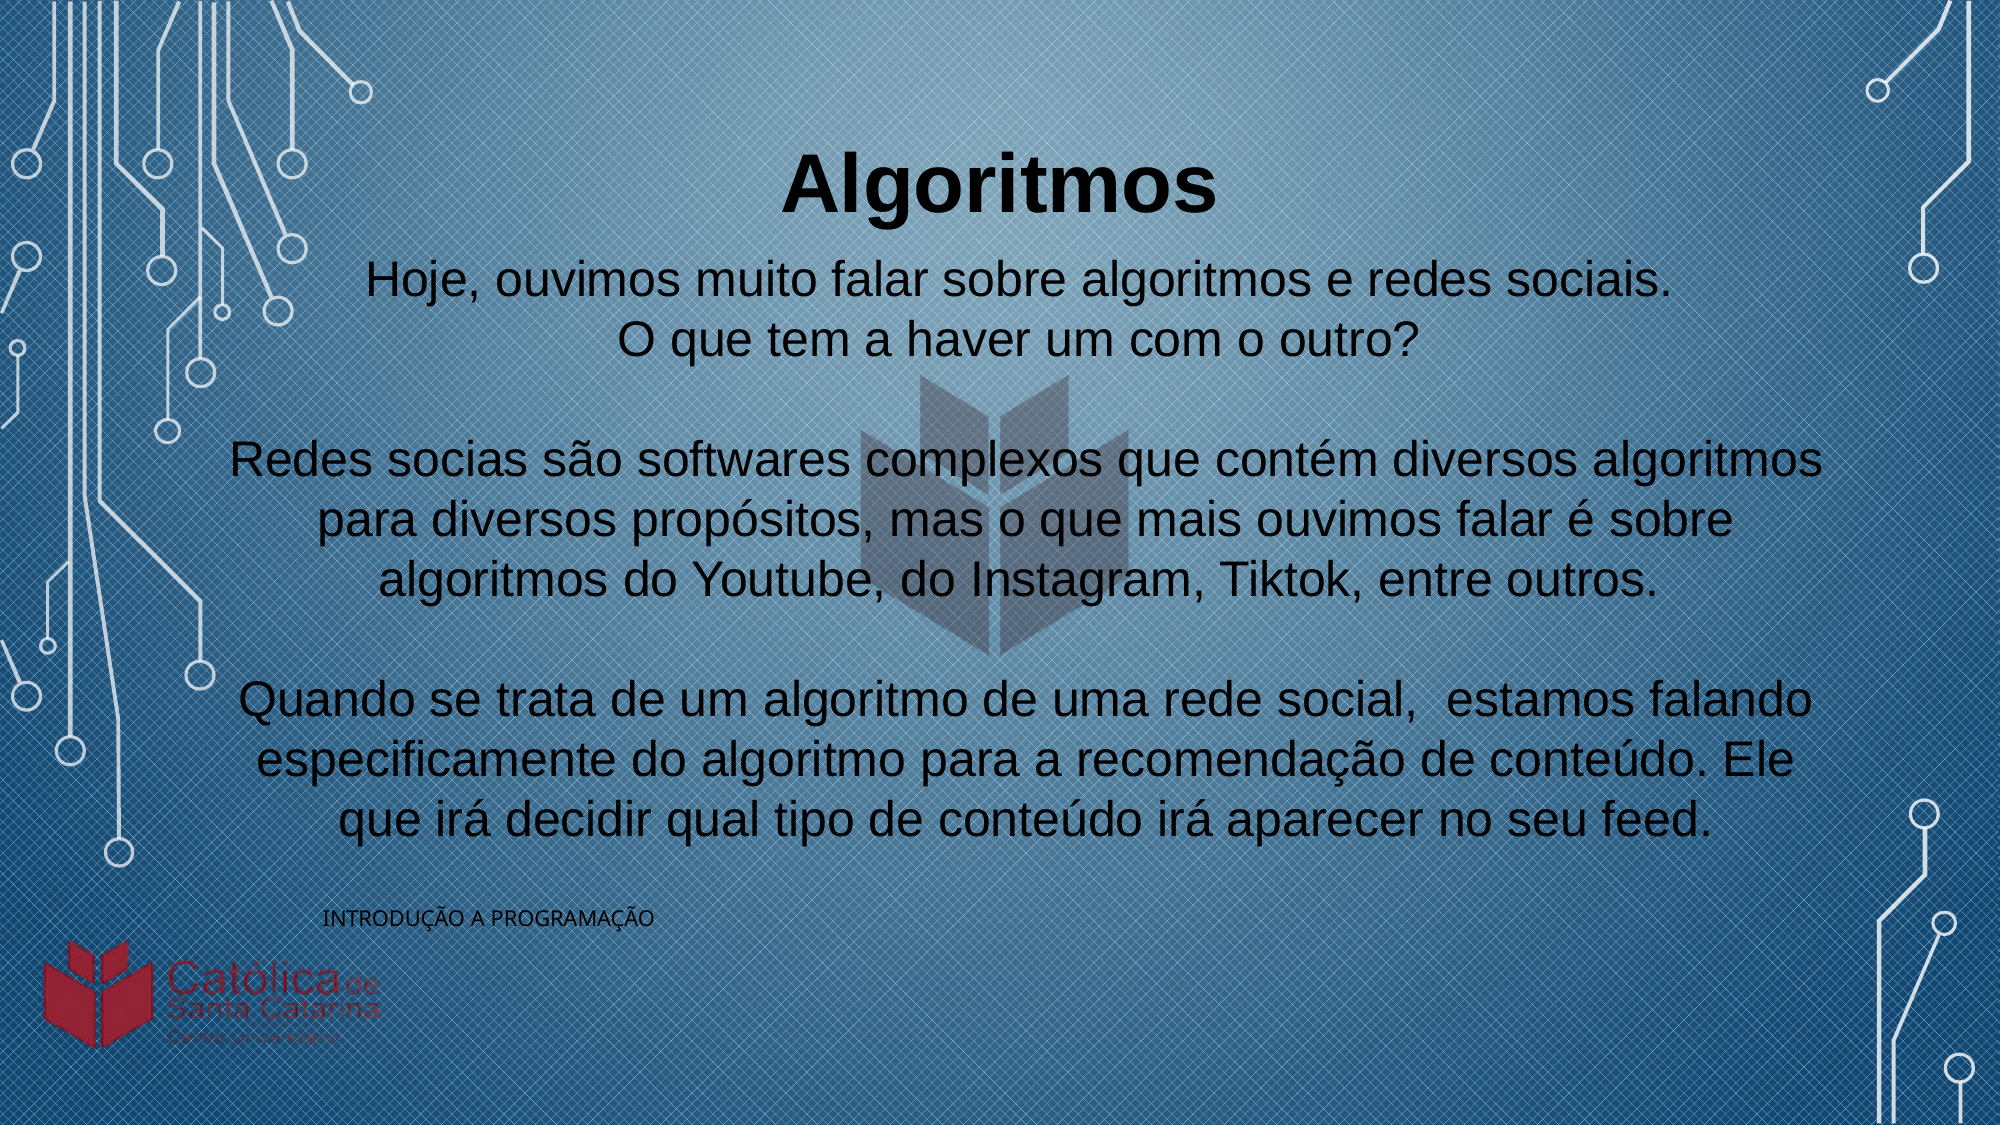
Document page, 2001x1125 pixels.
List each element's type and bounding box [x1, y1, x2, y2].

text_box [0, 0, 375, 868]
picture [0, 0, 2000, 1125]
text_box [1863, 0, 1976, 1124]
